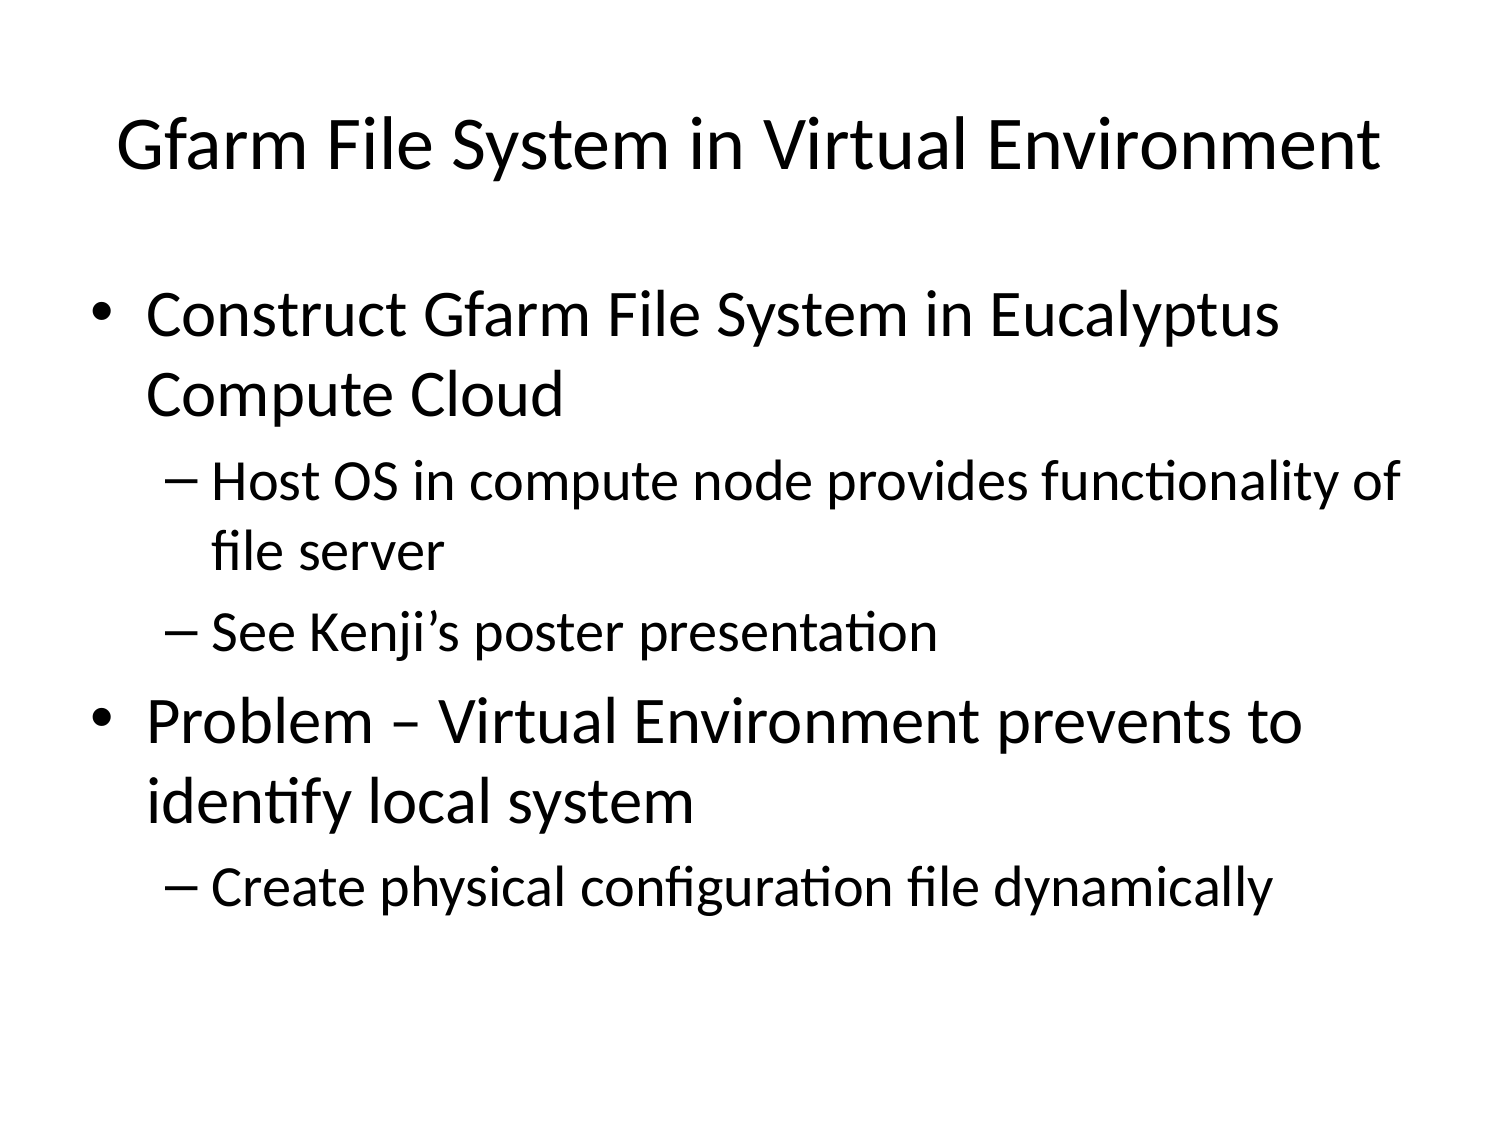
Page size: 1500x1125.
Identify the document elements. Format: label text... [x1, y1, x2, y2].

list Construct Gfarm File System in Eucalyptus Compute Cloud Host OS in compute node provides functionality of file server See Kenji’s poster presentation Problem – Virtual Environment prevents to identify local system Create physical configuration file dynamically [75, 262, 1425, 1005]
title Gfarm File System in Virtual Environment [75, 45, 1425, 233]
